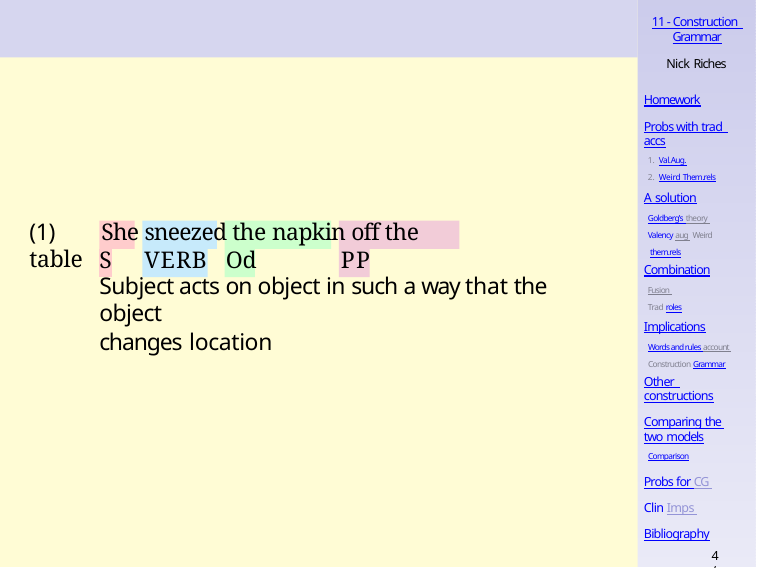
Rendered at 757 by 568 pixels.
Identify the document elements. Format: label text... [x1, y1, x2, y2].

picture [637, 0, 756, 567]
text_box Implications Words and rules account Construction Grammar [641, 307, 742, 371]
text_box A solution Goldberg’s theory Valency aug Weird them.rels [641, 179, 715, 251]
text_box 11 - Construction Grammar Nick Riches Homework Probs with trad accs Val.Aug. Weird Them.rels [641, 13, 748, 184]
text_box Combination Fusion Trad roles [641, 251, 717, 307]
text_box S VERB Od PP Subject acts on object in such a way that the object changes location [97, 243, 600, 355]
text_box [0, 0, 638, 58]
text_box Other constructions Comparing the two models Comparison Probs for CG Clin Imps Bibliography 4 / 34 [641, 373, 752, 568]
text_box (1) She sneezed the napkin off the table [27, 215, 462, 273]
